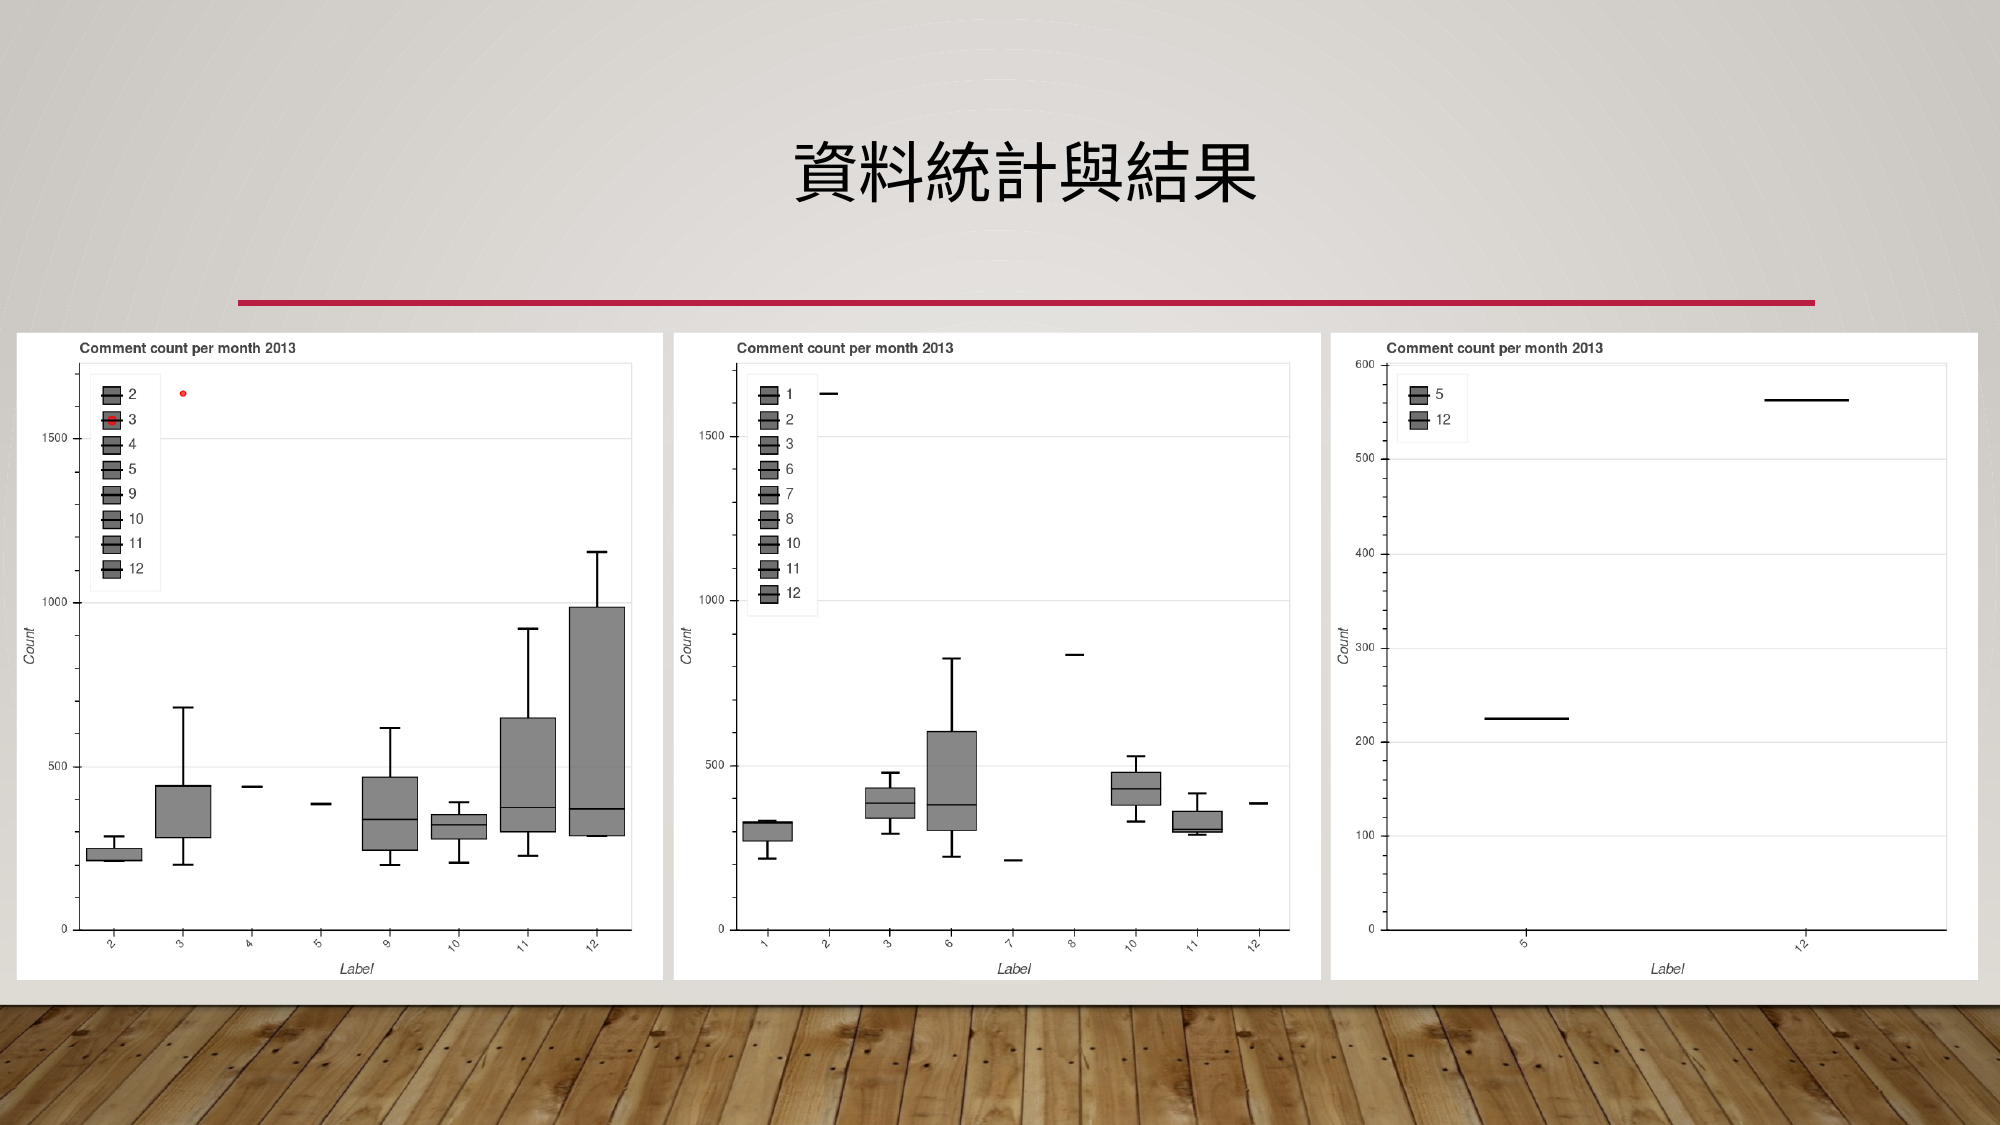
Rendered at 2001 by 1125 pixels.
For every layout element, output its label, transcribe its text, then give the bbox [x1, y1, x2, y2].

picture [0, 1005, 2000, 1125]
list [15, 332, 664, 980]
picture [1330, 332, 1978, 980]
title 資料統計與結果 [238, 131, 1814, 305]
picture [673, 332, 1321, 980]
